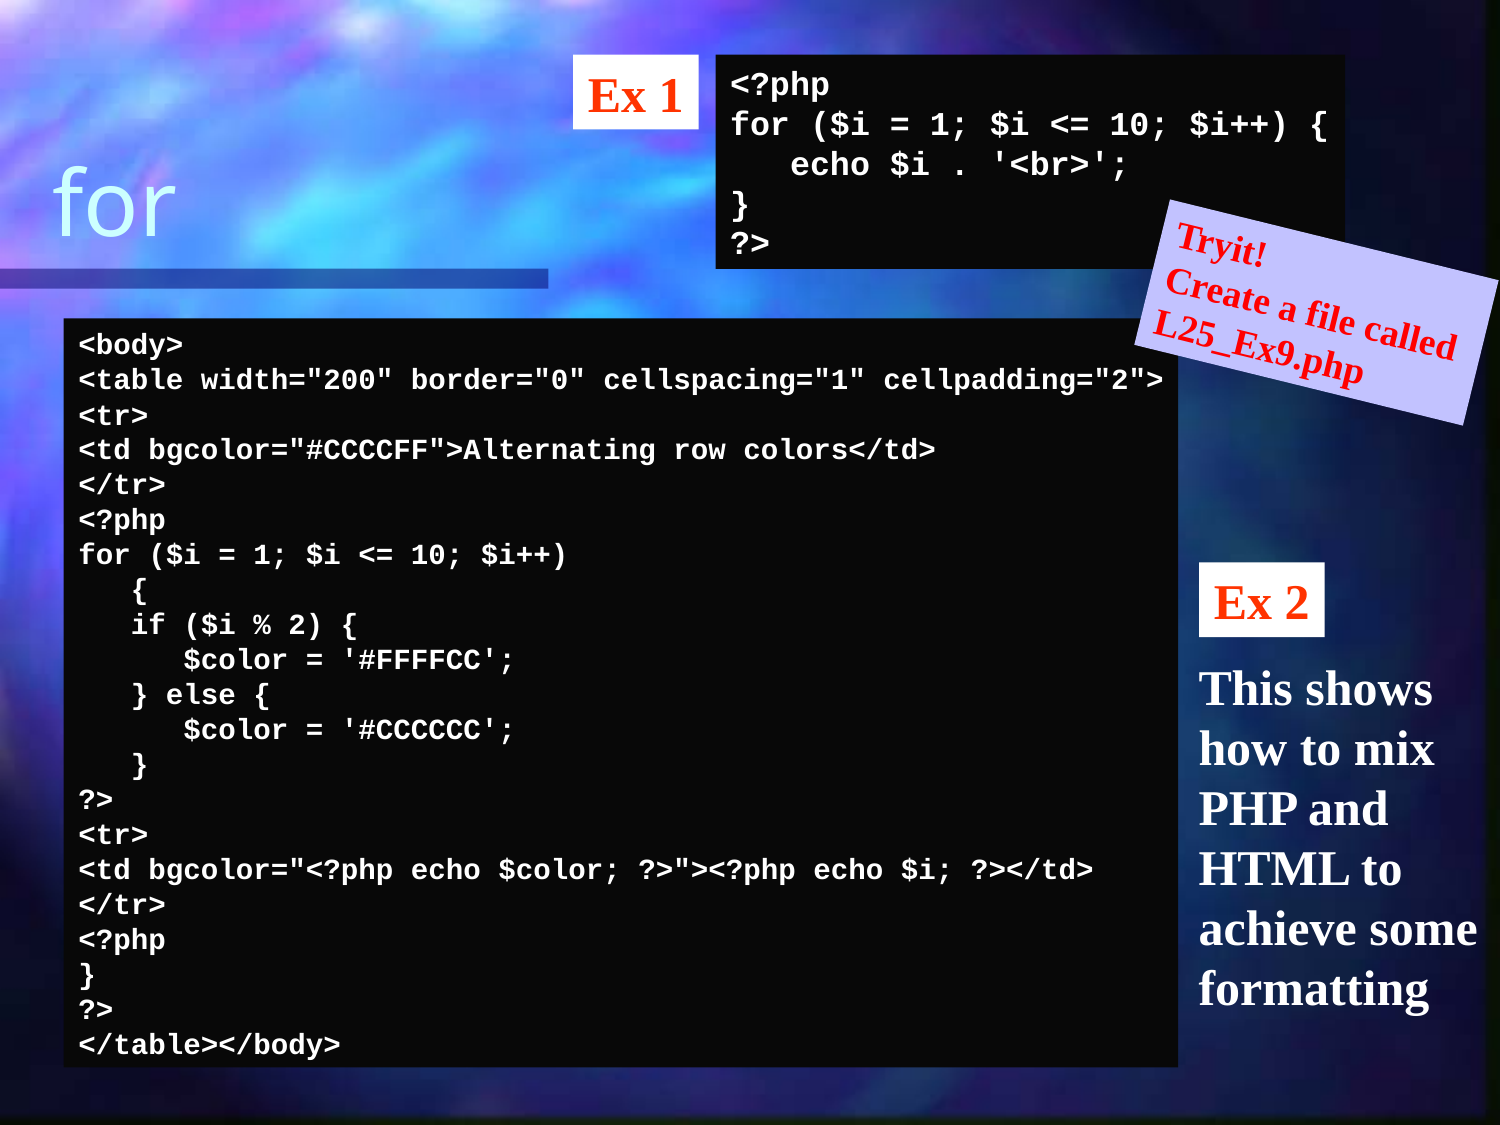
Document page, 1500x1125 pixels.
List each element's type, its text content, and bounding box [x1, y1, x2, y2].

text_box Tryit! Create a file called L25_Ex9.php [1134, 199, 1499, 426]
text_box <?php for ($i = 1; $i <= 10; $i++) { echo $i . '<br>'; } ?> [715, 54, 1346, 269]
text_box <body> <table width="200" border="0" cellspacing="1" cellpadding="2"> <tr> <td bgcolor="#CCCCFF">Alternating row colors</td> </tr> <?php for ($i = 1; $i <= 10; $i++) { if ($i % 2) { $color = '#FFFFCC'; } else { $color = '#CCCCCC'; } ?> <tr> <td bgcolor="<?php echo $color; ?>"><?php echo $i; ?></td> </tr> <?php } ?> </table></body> [63, 318, 1179, 1068]
text_box Ex 2 [1199, 562, 1325, 638]
text_box This shows how to mix PHP and HTML to achieve some formatting [1183, 648, 1500, 1024]
picture [0, 0, 1500, 1125]
title for [37, 74, 715, 263]
text_box Ex 1 [573, 54, 699, 130]
